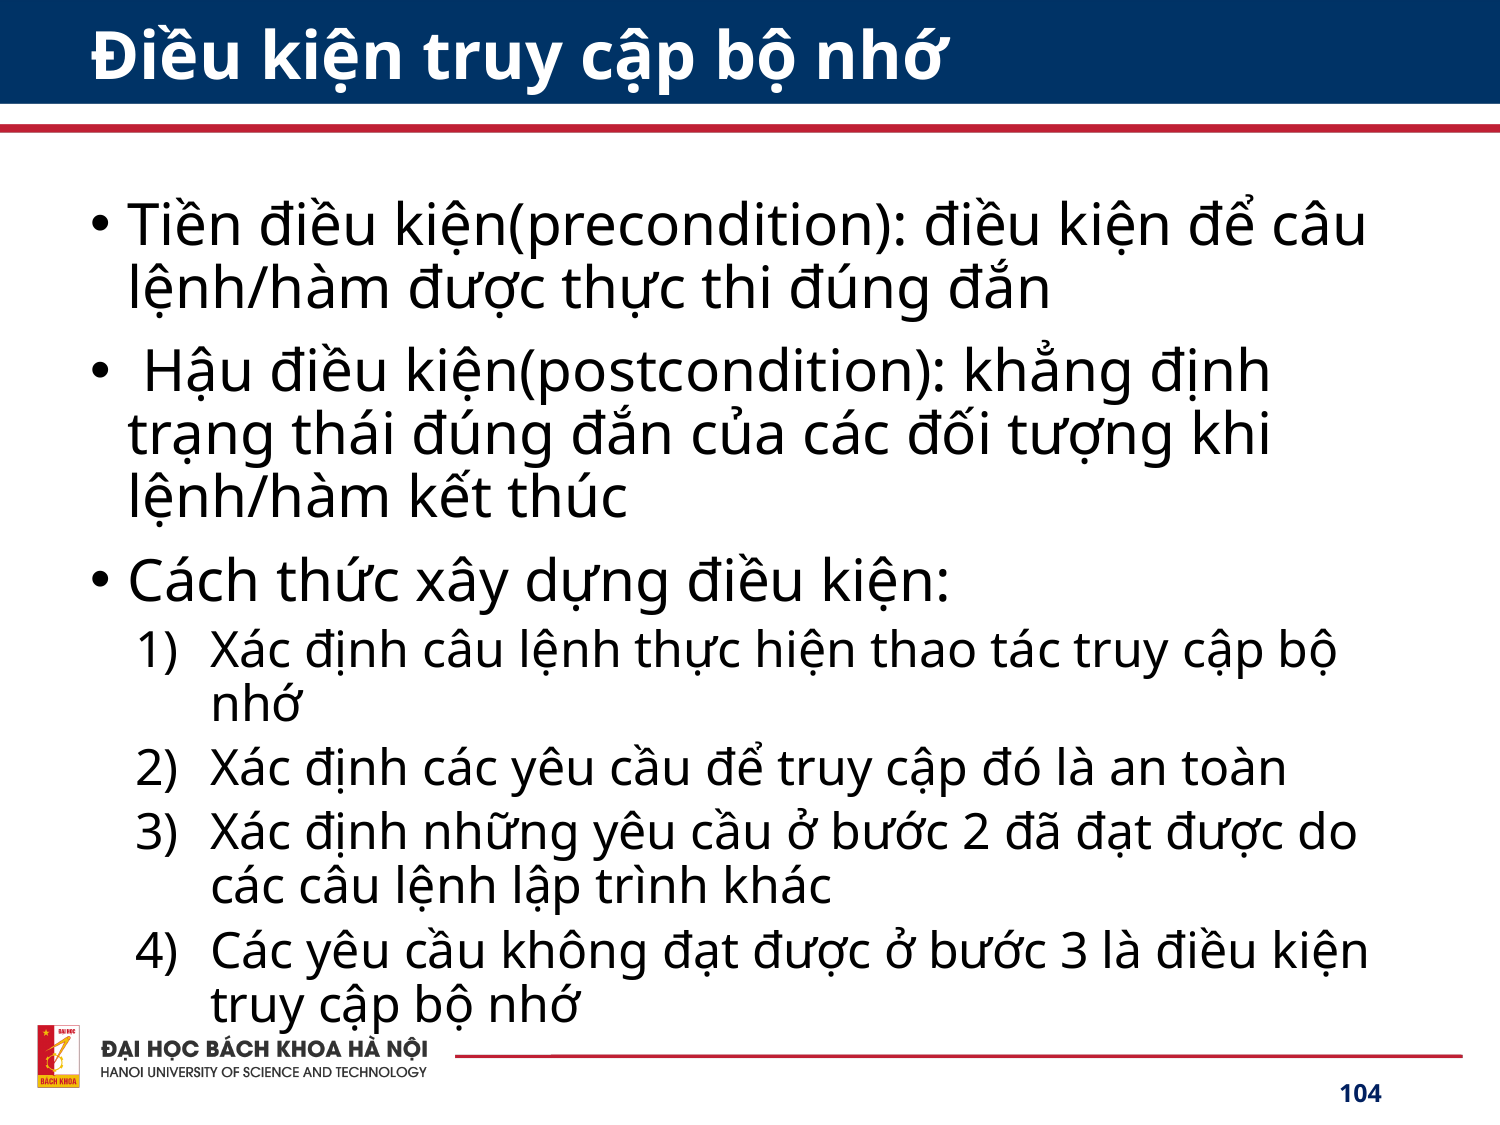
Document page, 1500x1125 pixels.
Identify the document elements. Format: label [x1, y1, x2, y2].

slide_number [1059, 1064, 1397, 1125]
picture [0, 104, 1500, 1125]
title [75, 11, 1397, 104]
list [75, 187, 1425, 1050]
